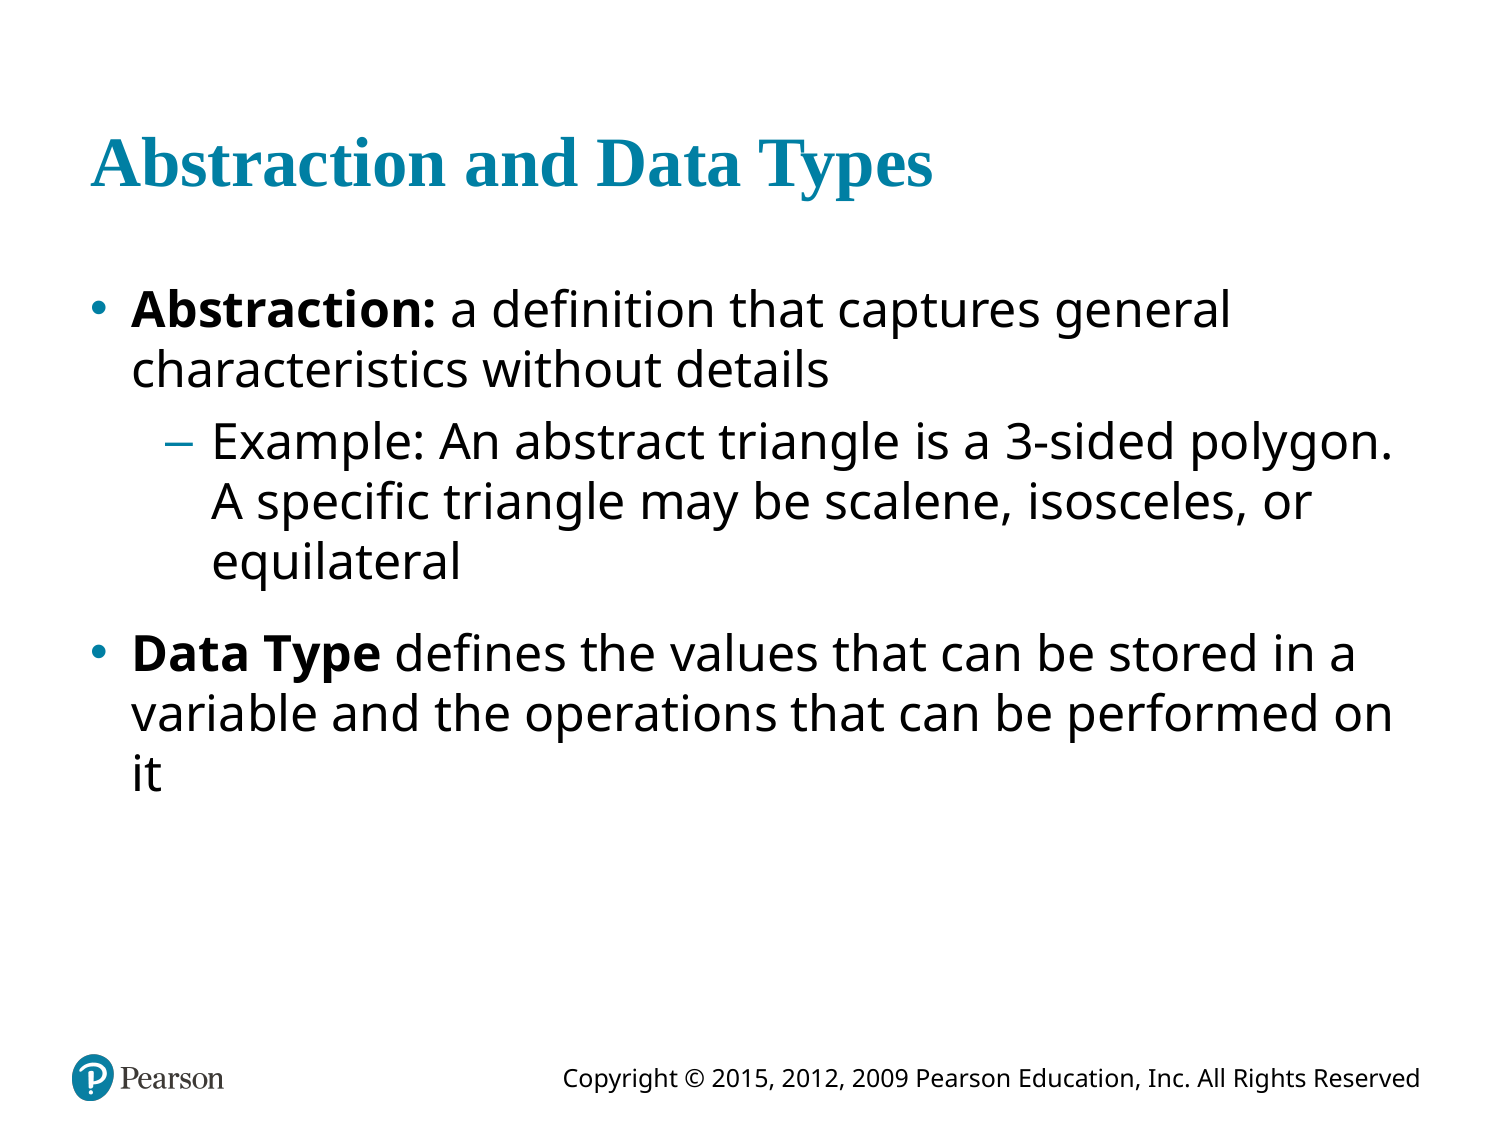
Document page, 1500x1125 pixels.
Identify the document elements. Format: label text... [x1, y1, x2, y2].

picture [72, 1087, 83, 1101]
picture [98, 1054, 224, 1101]
picture [80, 1063, 106, 1088]
list Abstraction: a definition that captures general characteristics without details Example: An abstract triangle is a 3-sided polygon. A specific triangle may be scalene, isosceles, or equilateral Data Type defines the values that can be stored in a variable and the operations that can be performed on it [75, 262, 1425, 931]
picture [72, 1054, 88, 1070]
title Abstraction and Data Types [75, 0, 1425, 216]
